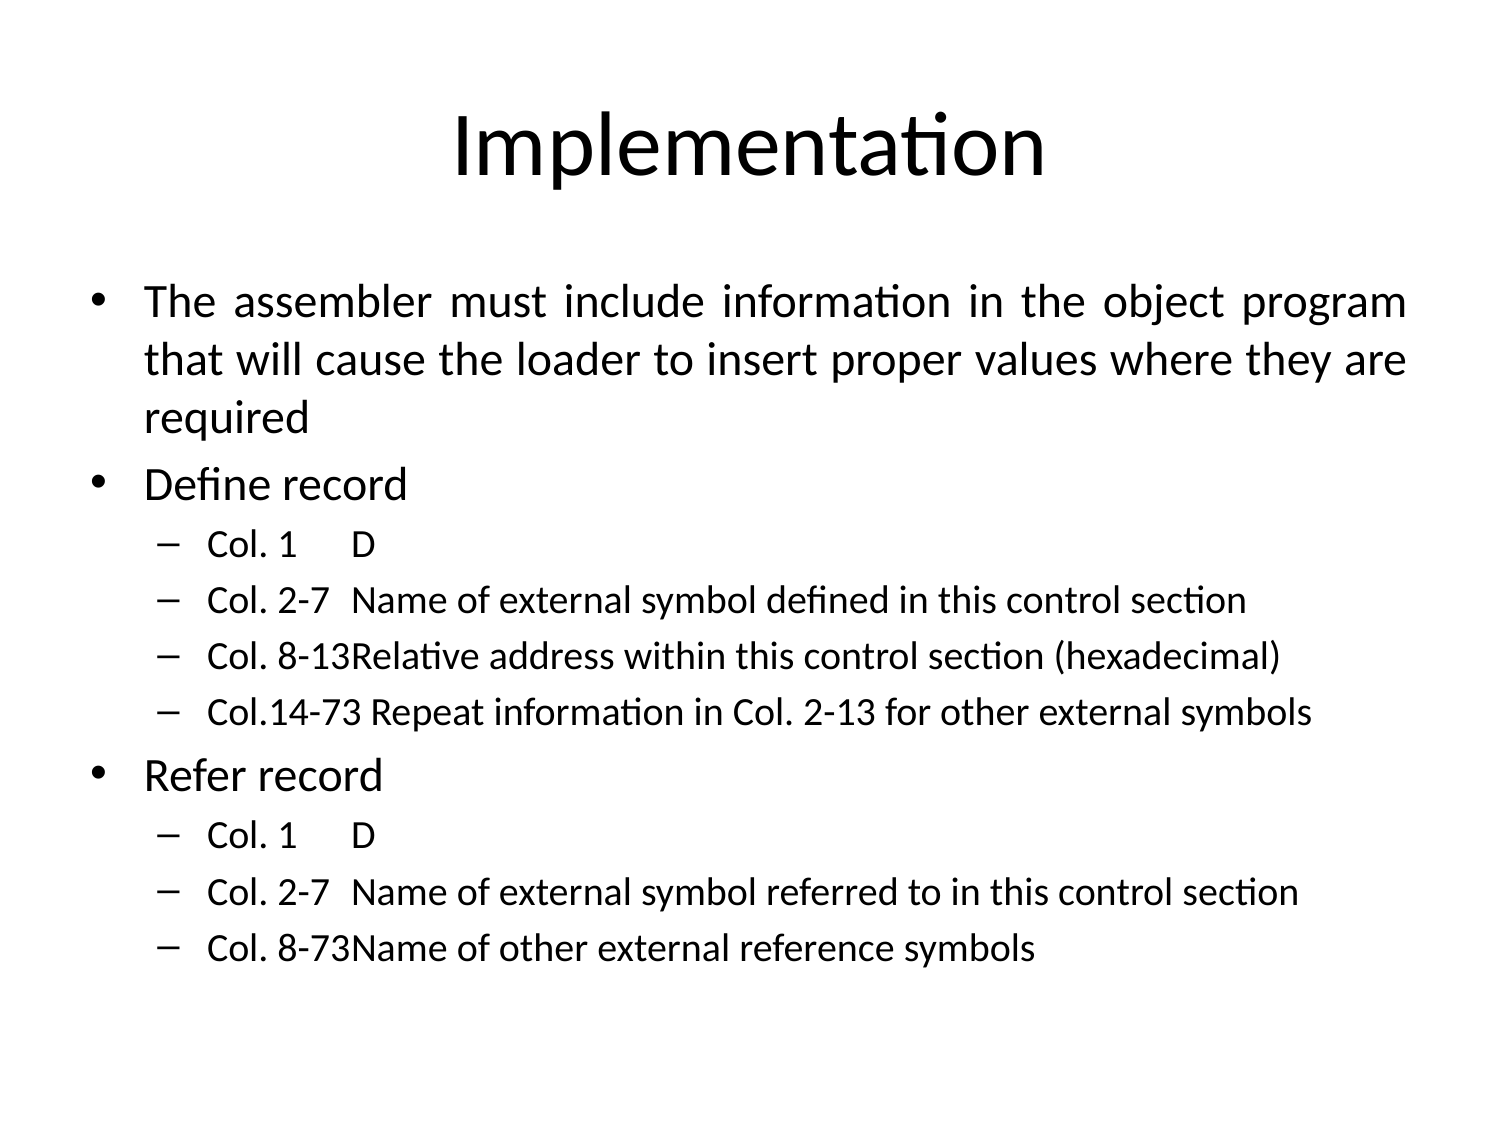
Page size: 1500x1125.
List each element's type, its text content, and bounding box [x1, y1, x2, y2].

list The assembler must include information in the object program that will cause the loader to insert proper values where they are required Define record Col. 1 D Col. 2-7 Name of external symbol defined in this control section Col. 8-13 Relative address within this control section (hexadecimal) Col.14-73 Repeat information in Col. 2-13 for other external symbols Refer record Col. 1 D Col. 2-7 Name of external symbol referred to in this control section Col. 8-73 Name of other external reference symbols [75, 262, 1425, 1005]
title Implementation [75, 45, 1425, 233]
